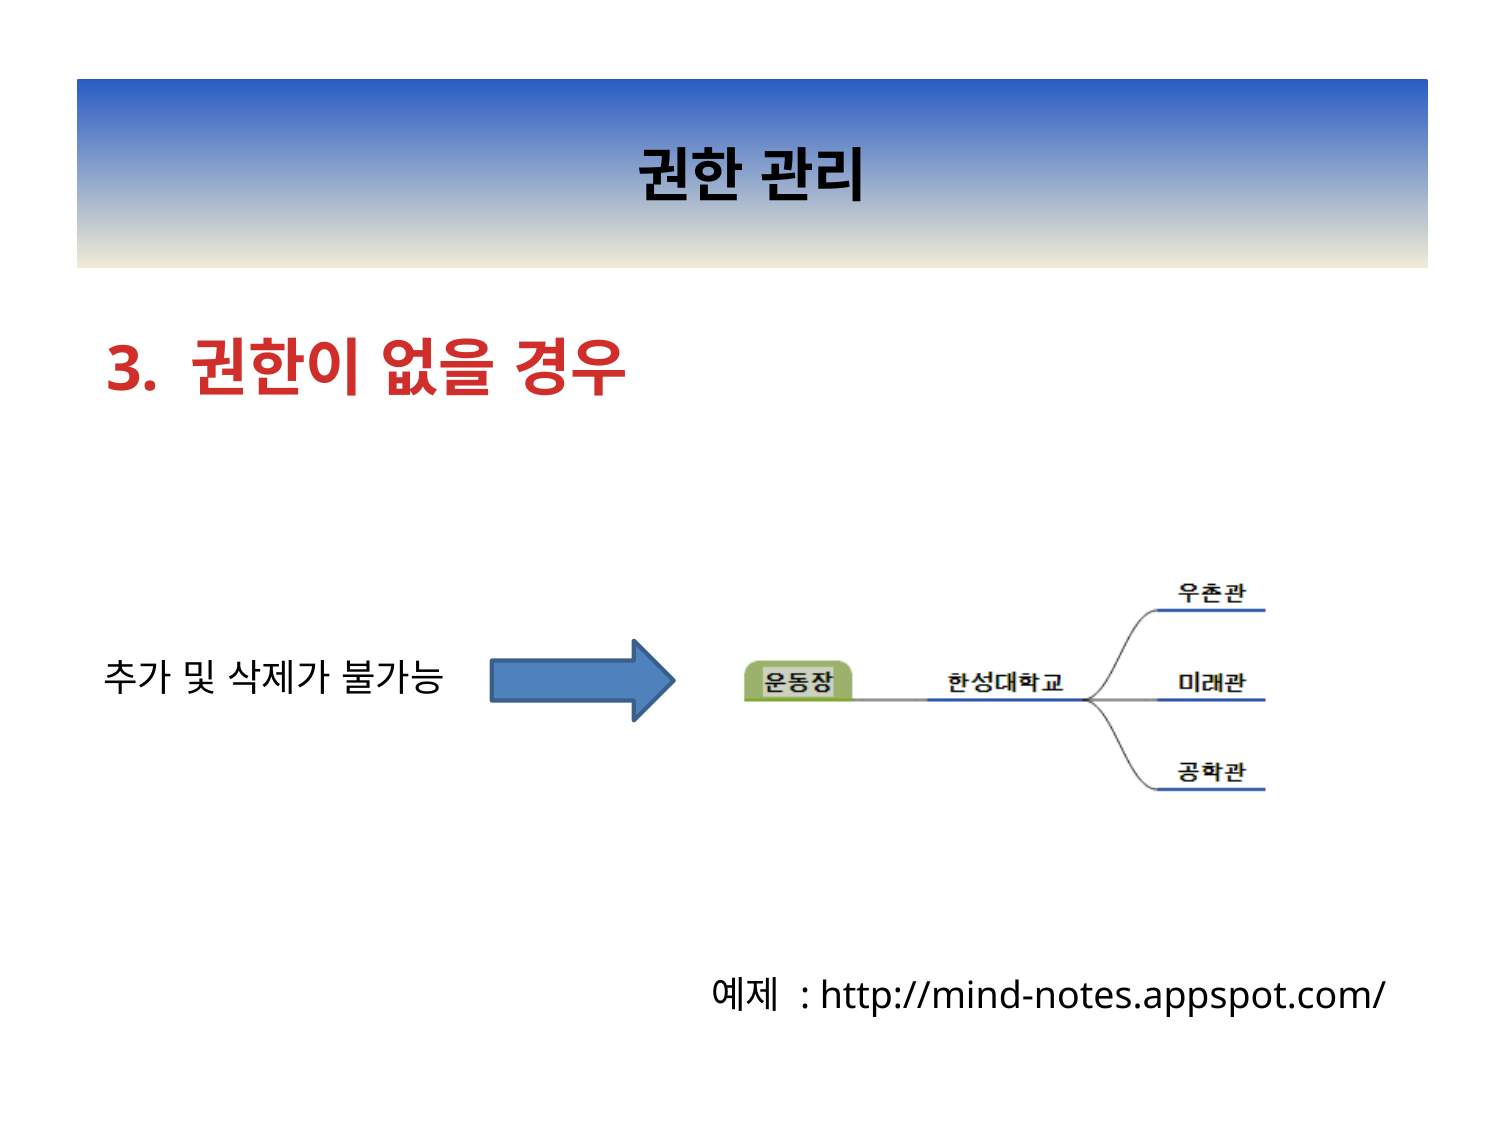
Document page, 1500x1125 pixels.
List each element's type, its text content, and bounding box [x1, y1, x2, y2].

text_box [489, 638, 676, 723]
text_box 예제 : http://mind-notes.appspot.com/ [696, 964, 1402, 1024]
text_box 추가 및 삭제가 불가능 [88, 646, 482, 706]
picture [685, 562, 1294, 829]
text_box 권한 관리 [77, 79, 1428, 268]
text_box 3. 권한이 없을 경우 [90, 320, 644, 411]
